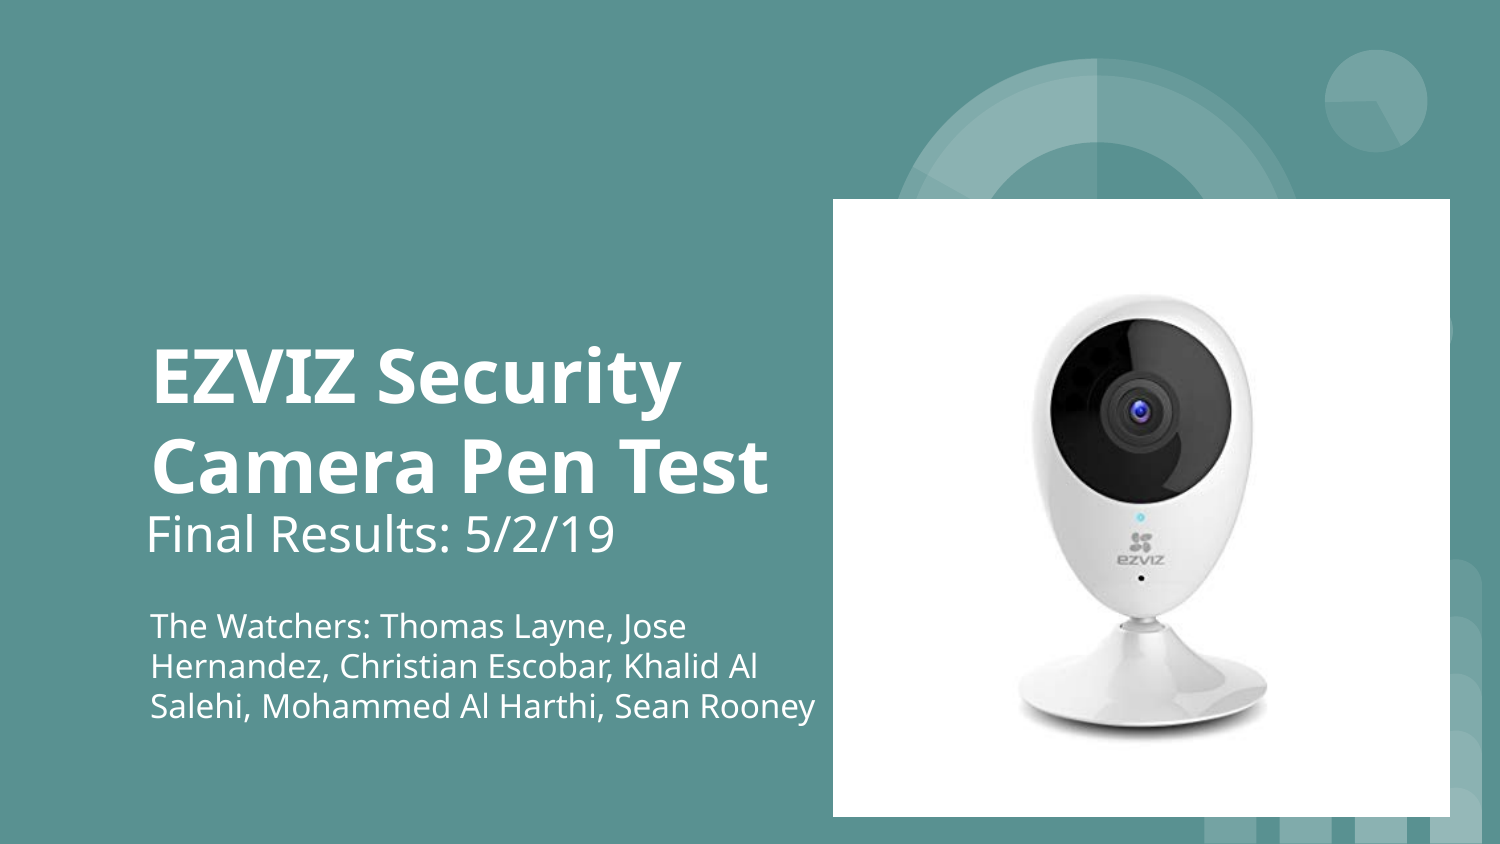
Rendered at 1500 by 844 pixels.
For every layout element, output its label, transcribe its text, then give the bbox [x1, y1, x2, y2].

text_box Final Results: 5/2/19 [130, 487, 728, 529]
picture [832, 199, 1451, 817]
title EZVIZ Security Camera Pen Test [135, 264, 827, 572]
subtitle The Watchers: Thomas Layne, Jose Hernandez, Christian Escobar, Khalid Al Salehi, Mohammed Al Harthi, Sean Rooney [135, 589, 827, 704]
